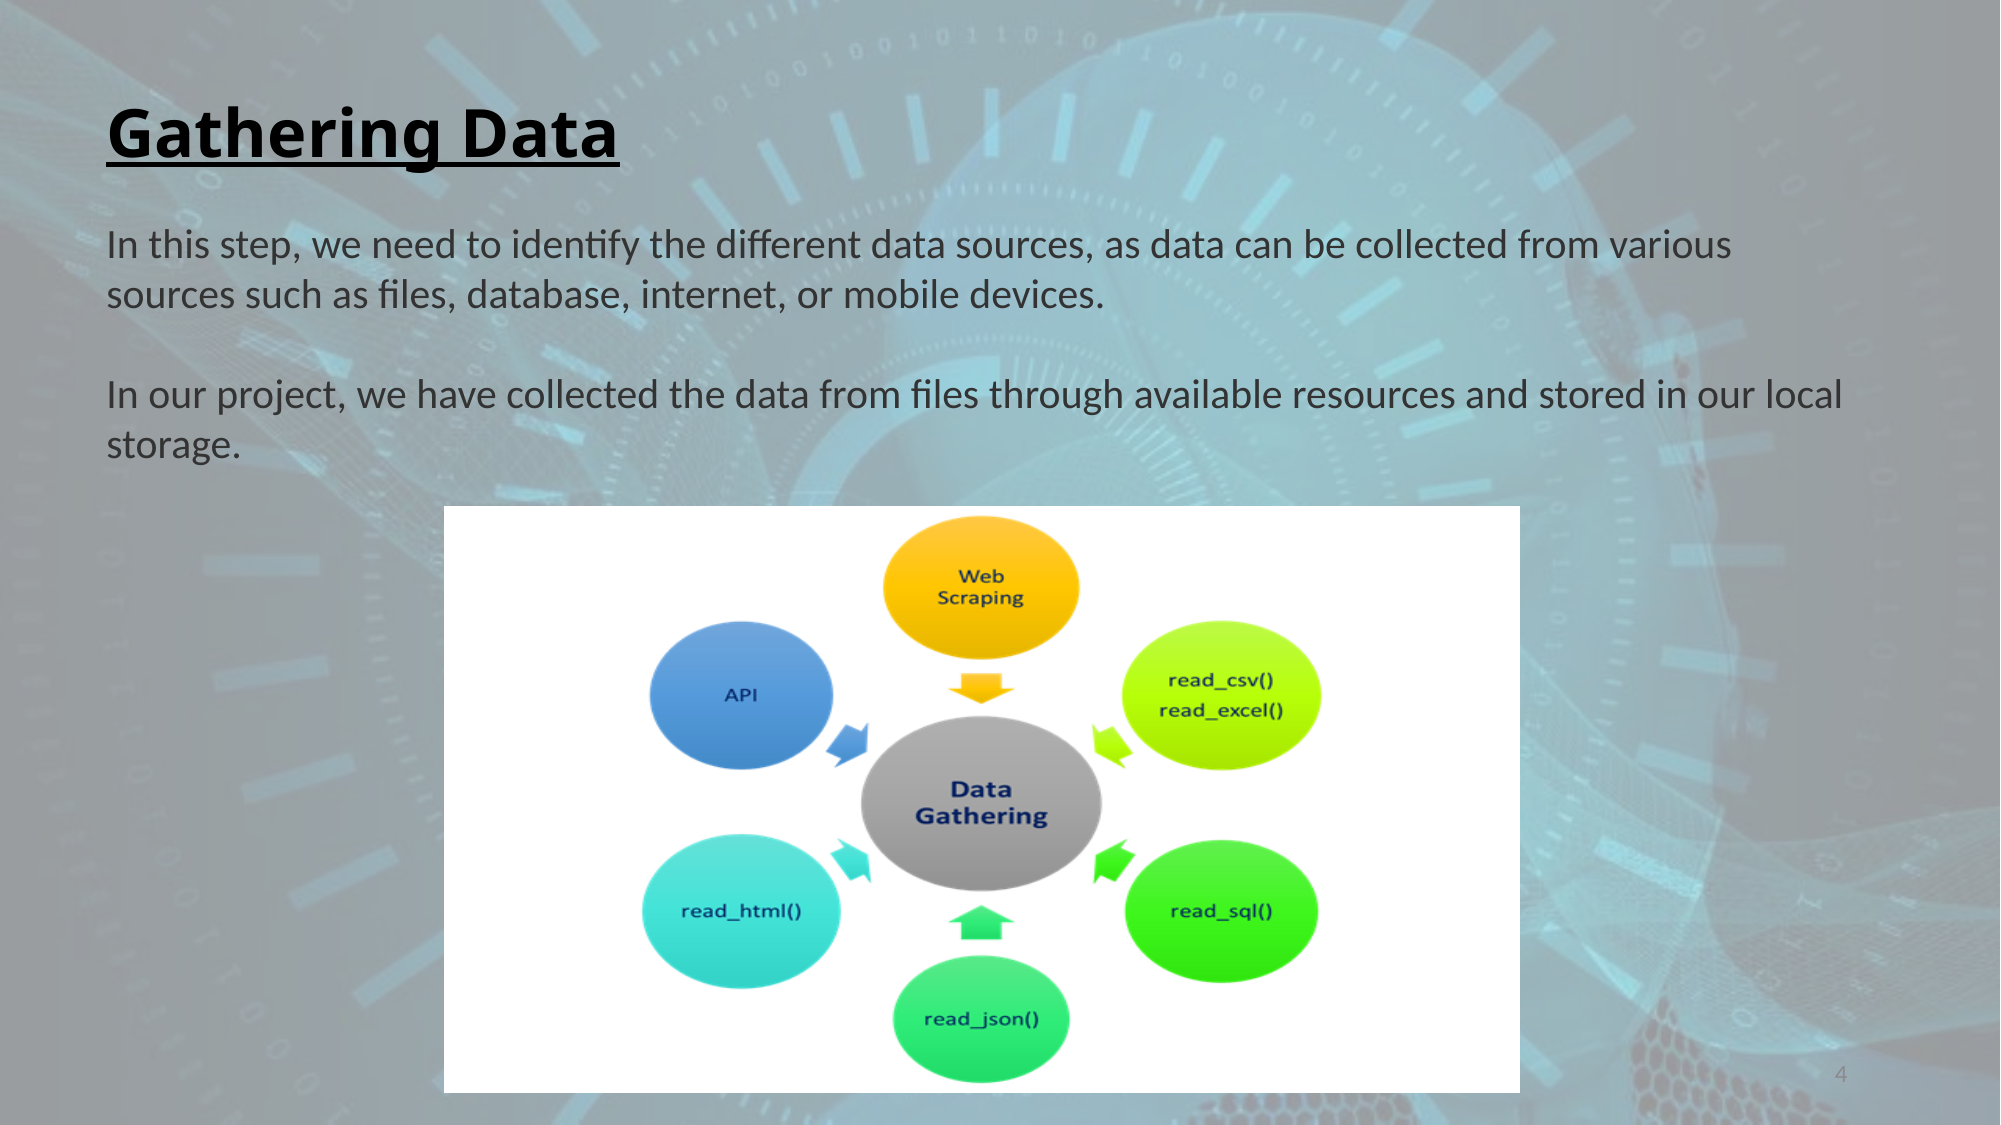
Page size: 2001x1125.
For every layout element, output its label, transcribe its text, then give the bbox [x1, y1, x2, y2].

text_box Gathering Data [91, 82, 746, 178]
slide_number 4 [1412, 1042, 1863, 1103]
picture [444, 506, 1520, 1093]
text_box In this step, we need to identify the different data sources, as data can be collected from various sources such as files, database, internet, or mobile devices. In our project, we have collected the data from files through available resources and stored in our local storage. [91, 208, 1873, 474]
